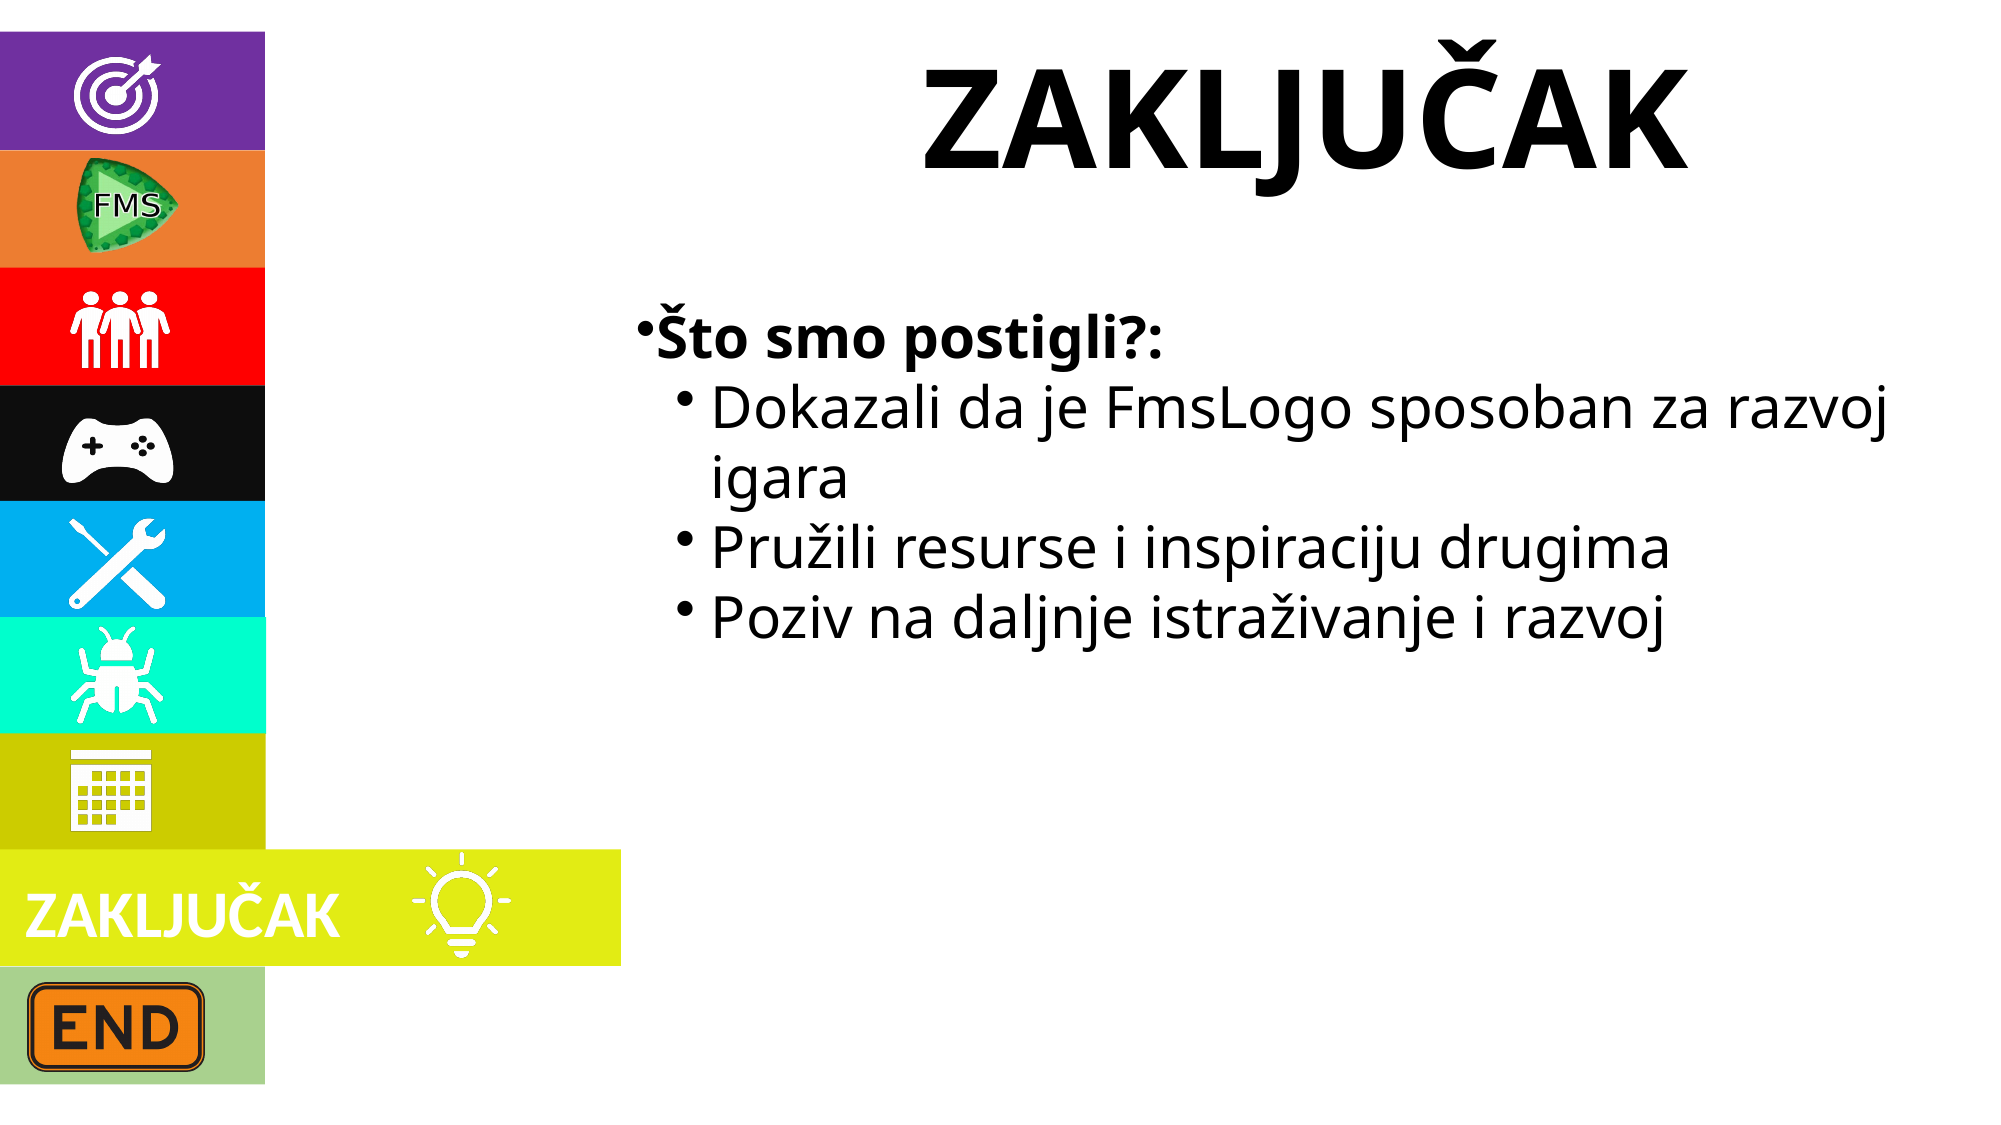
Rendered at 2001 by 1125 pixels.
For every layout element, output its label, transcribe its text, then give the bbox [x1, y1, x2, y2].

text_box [0, 966, 265, 1085]
text_box Što smo postigli?: Dokazali da je FmsLogo sposoban za razvoj igara Pružili resurse i inspiraciju drugima Poziv na daljnje istraživanje i razvoj [620, 292, 2000, 658]
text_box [0, 617, 267, 734]
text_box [0, 733, 266, 847]
text_box ZAKLJUČAK [908, 23, 2000, 204]
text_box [0, 847, 621, 966]
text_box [0, 31, 265, 150]
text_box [0, 385, 265, 500]
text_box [0, 150, 265, 267]
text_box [0, 267, 265, 385]
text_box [0, 500, 265, 617]
